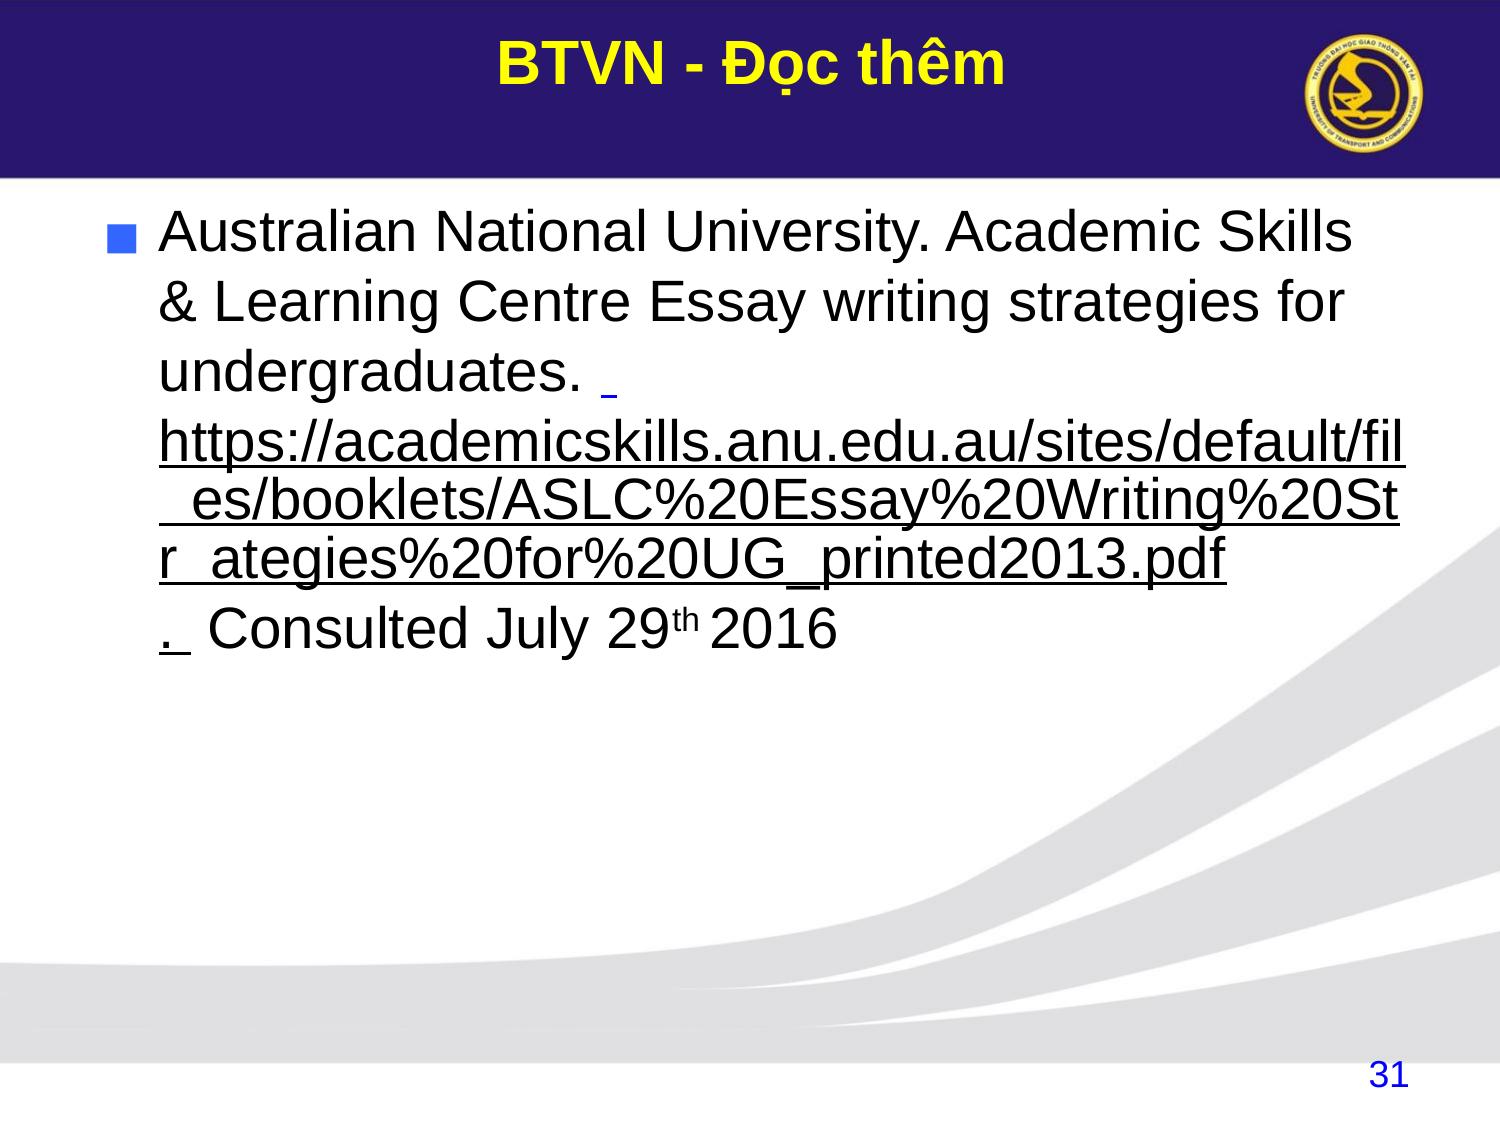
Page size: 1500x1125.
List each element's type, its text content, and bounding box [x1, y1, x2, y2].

slide_number 31 [1074, 1042, 1425, 1103]
text_box Australian National University. Academic Skills & Learning Centre Essay writing strategies for undergraduates. https://academicskills.anu.edu.au/sites/default/fil es/booklets/ASLC%20Essay%20Writing%20Str ategies%20for%20UG_printed2013.pdf. Consulted July 29th 2016 [96, 191, 1412, 544]
title BTVN - Đọc thêm [494, 0, 1044, 154]
picture [0, 0, 1500, 1125]
